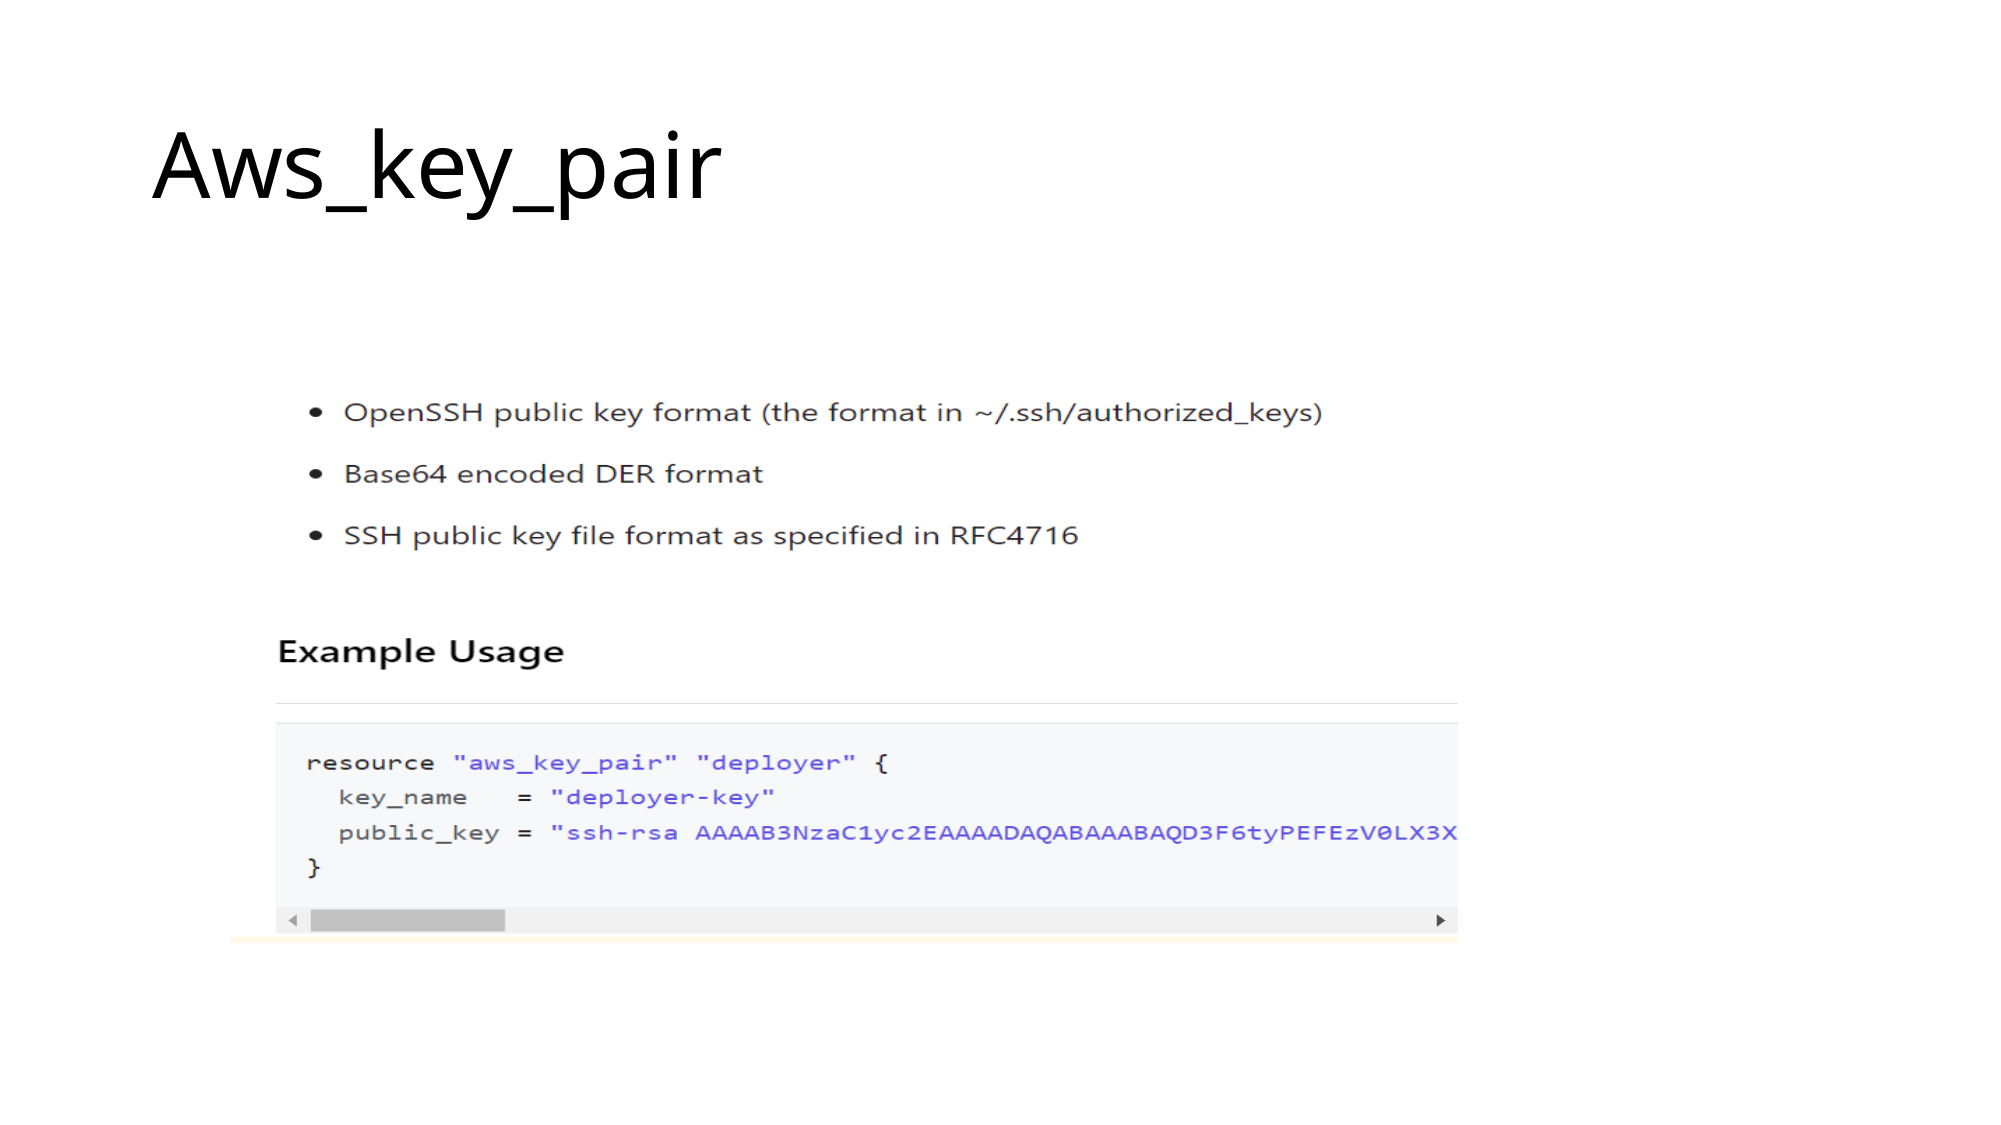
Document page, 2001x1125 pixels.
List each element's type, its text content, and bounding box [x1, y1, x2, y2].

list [229, 370, 1458, 943]
title Aws_key_pair [137, 59, 1863, 278]
